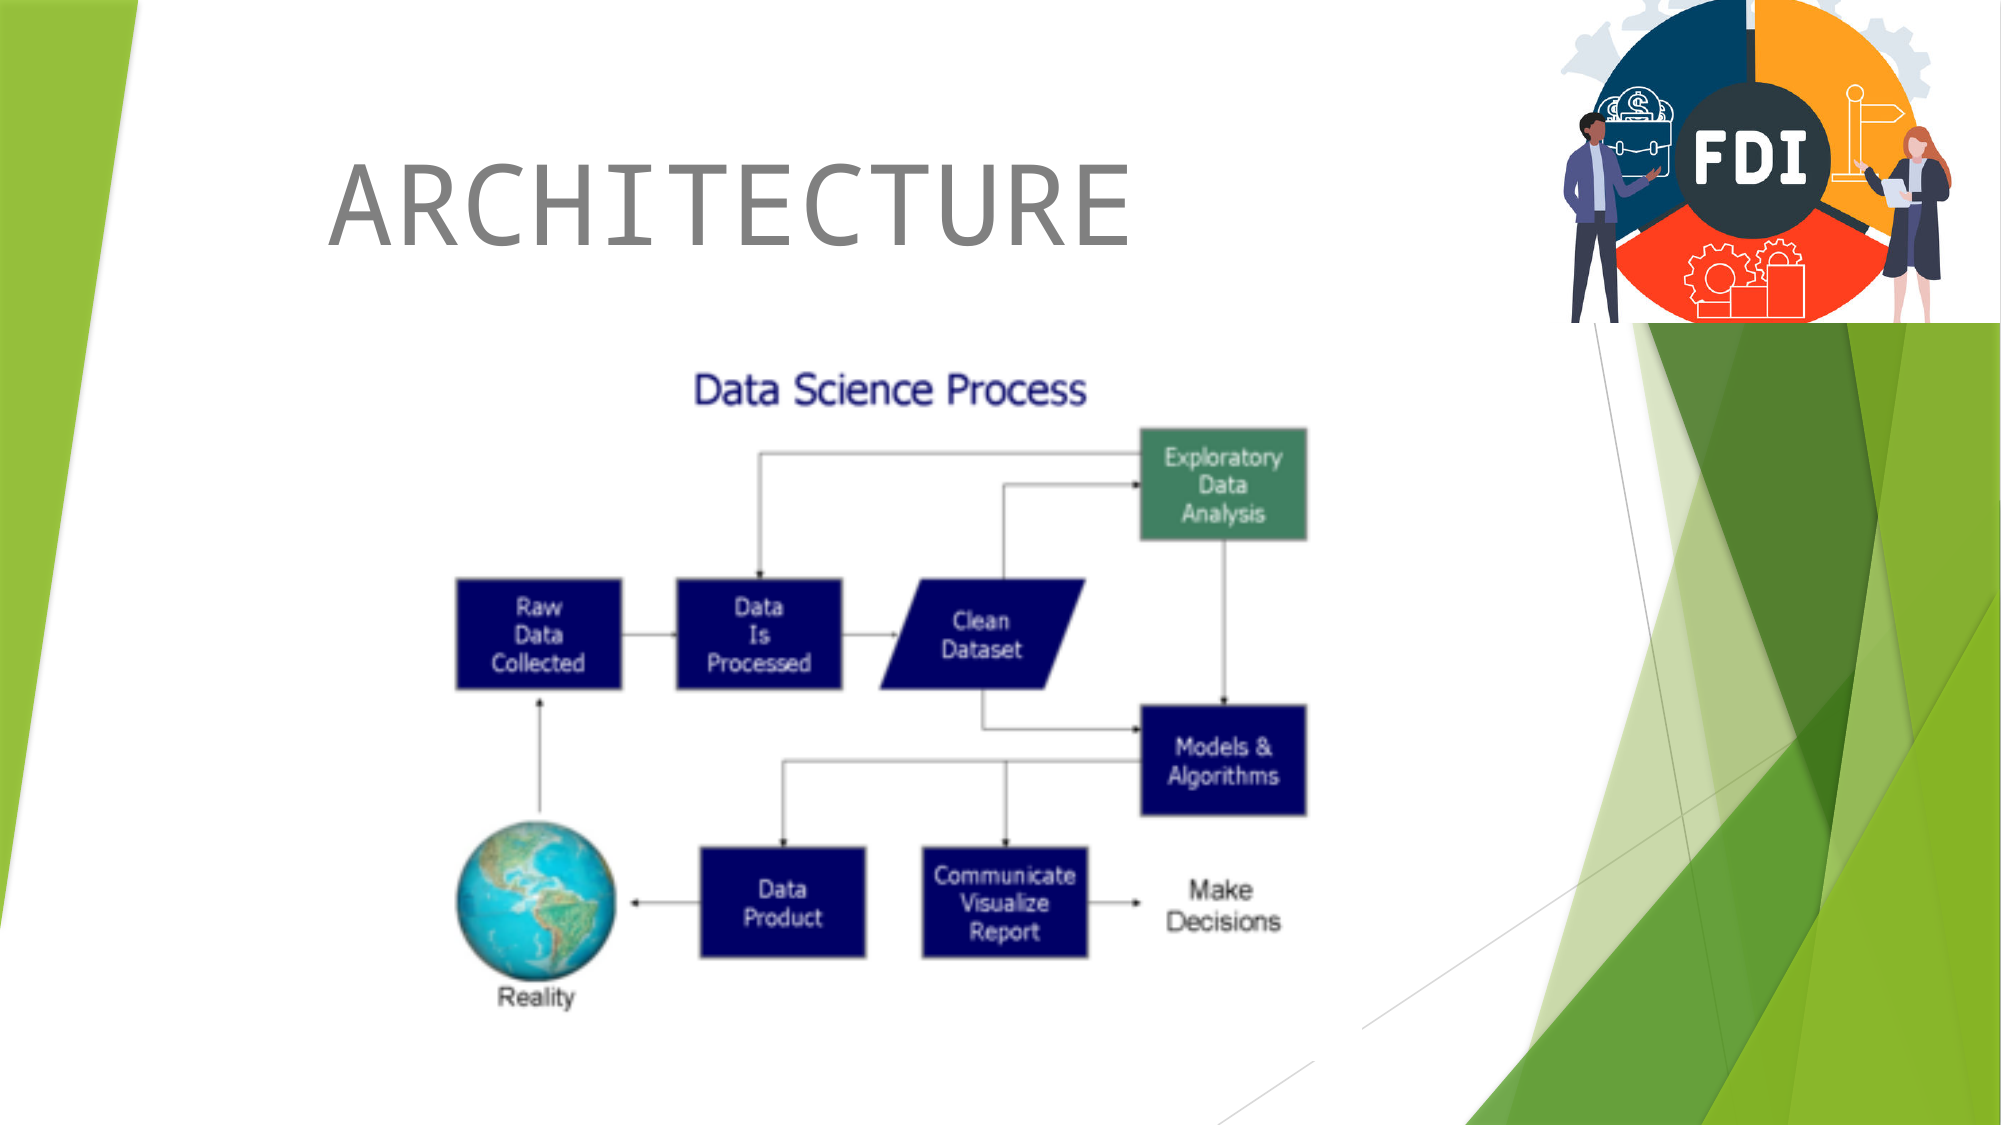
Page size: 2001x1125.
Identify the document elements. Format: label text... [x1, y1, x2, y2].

picture [1490, 0, 2000, 323]
picture [1633, 84, 1653, 94]
picture [1654, 93, 1660, 100]
picture [417, 351, 1362, 1061]
title ARCHITECTURE [311, 152, 1242, 276]
